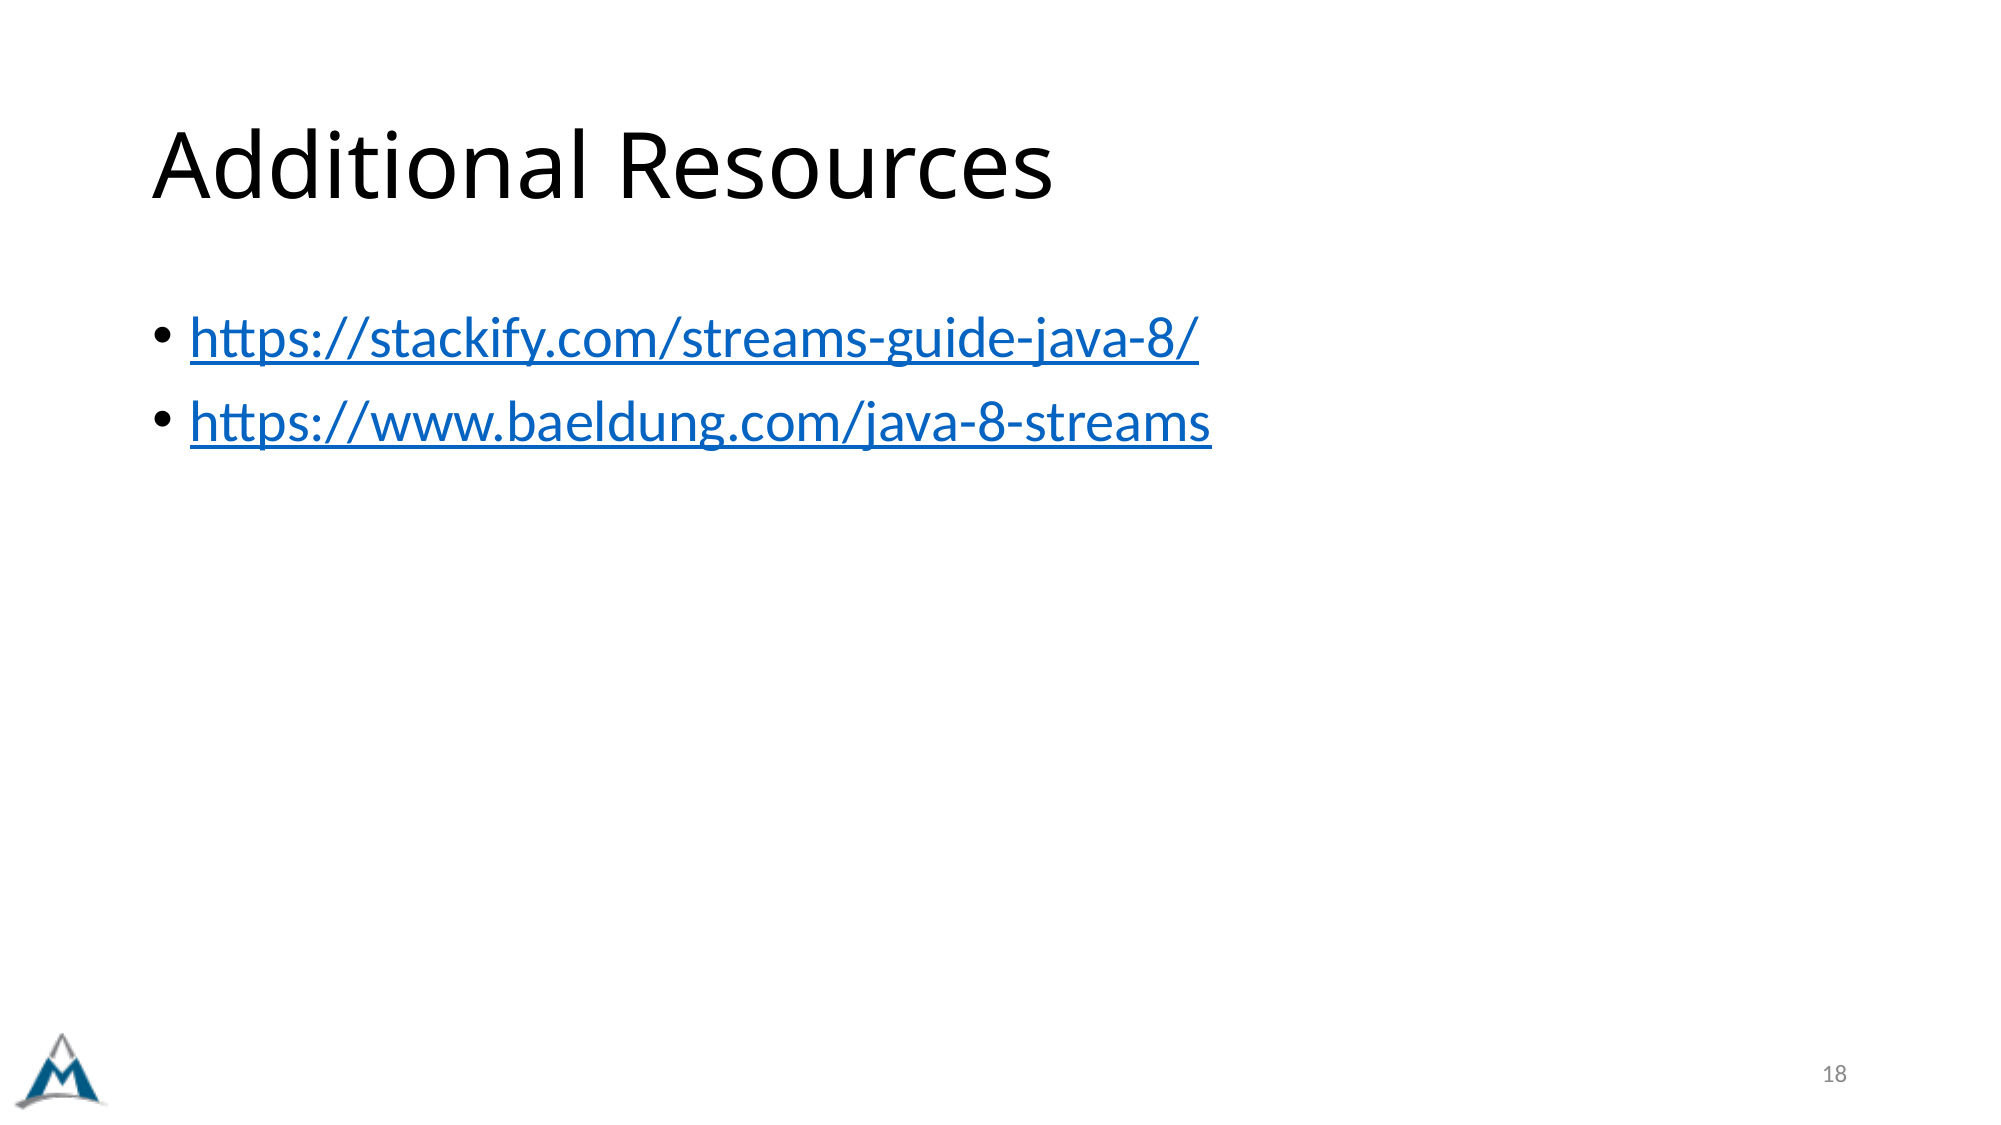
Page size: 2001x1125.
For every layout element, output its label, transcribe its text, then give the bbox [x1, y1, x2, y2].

title Additional Resources [137, 59, 1863, 278]
picture [12, 1033, 112, 1112]
list https://stackify.com/streams-guide-java-8/ https://www.baeldung.com/java-8-streams [137, 299, 1863, 1014]
slide_number 18 [1412, 1042, 1863, 1103]
